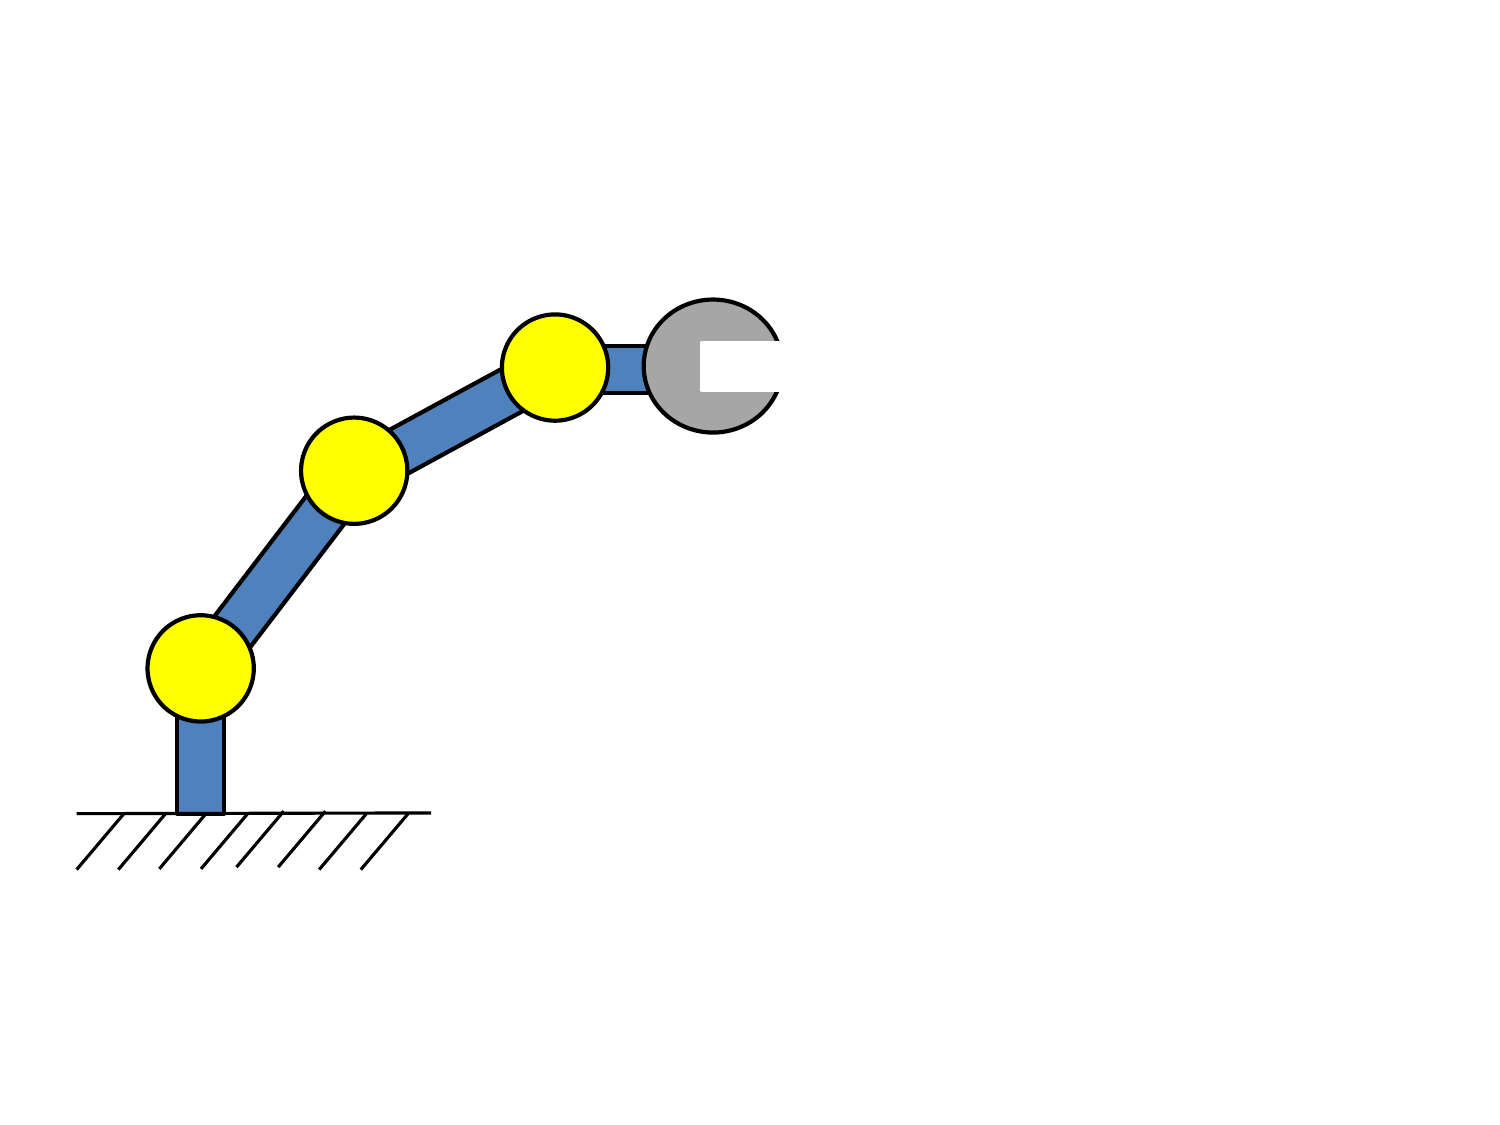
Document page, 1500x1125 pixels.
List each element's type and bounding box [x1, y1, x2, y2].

text_box [318, 813, 359, 870]
text_box [175, 718, 226, 810]
text_box [145, 613, 256, 724]
text_box [200, 812, 233, 870]
text_box [76, 813, 117, 870]
text_box [604, 344, 638, 395]
text_box [390, 367, 523, 475]
text_box [277, 810, 326, 868]
text_box [236, 810, 276, 868]
text_box [159, 812, 199, 870]
text_box [499, 312, 611, 423]
text_box [213, 495, 346, 648]
text_box [643, 299, 785, 433]
text_box [298, 415, 410, 526]
text_box [360, 813, 409, 870]
text_box [118, 813, 157, 870]
